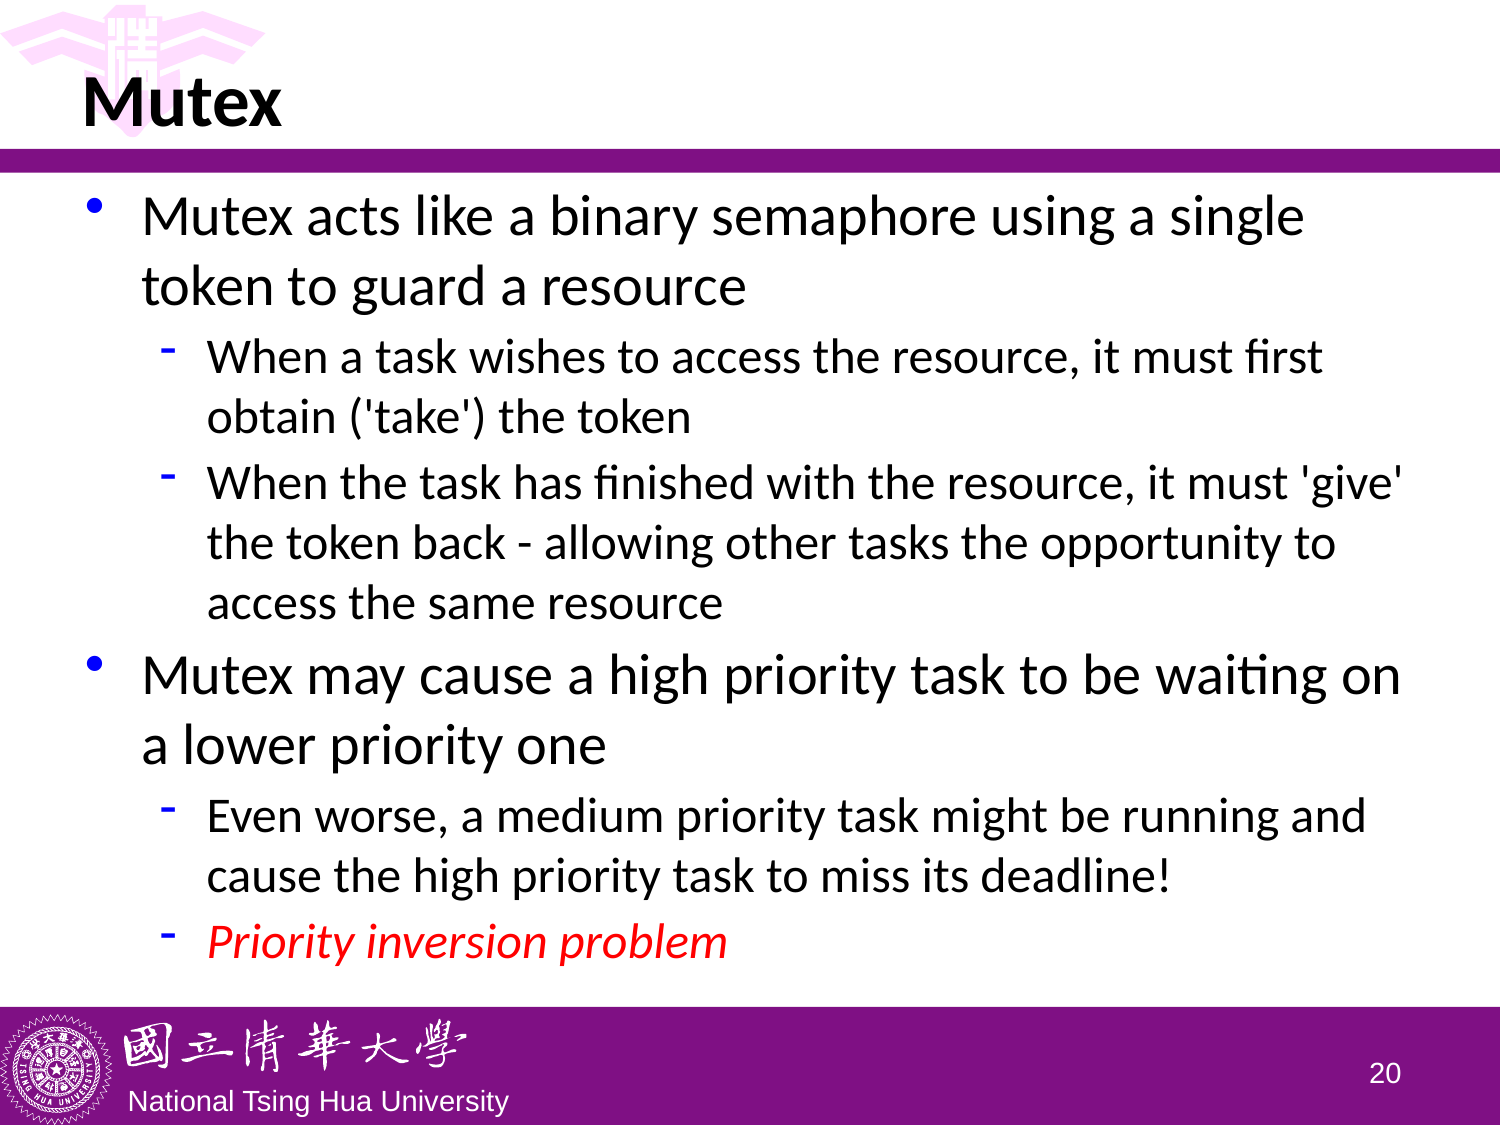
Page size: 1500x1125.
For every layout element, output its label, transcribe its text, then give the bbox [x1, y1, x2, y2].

slide_number 19 [1104, 1021, 1417, 1097]
title Mutex [66, 37, 1436, 149]
list Mutex acts like a binary semaphore using a single token to guard a resource When a task wishes to access the resource, it must first obtain ('take') the token When the task has finished with the resource, it must 'give' the token back - allowing other tasks the opportunity to access the same resource Mutex may cause a high priority task to be waiting on a lower priority one Even worse, a medium priority task might be running and cause the high priority task to miss its deadline! Priority inversion problem [69, 169, 1436, 1000]
